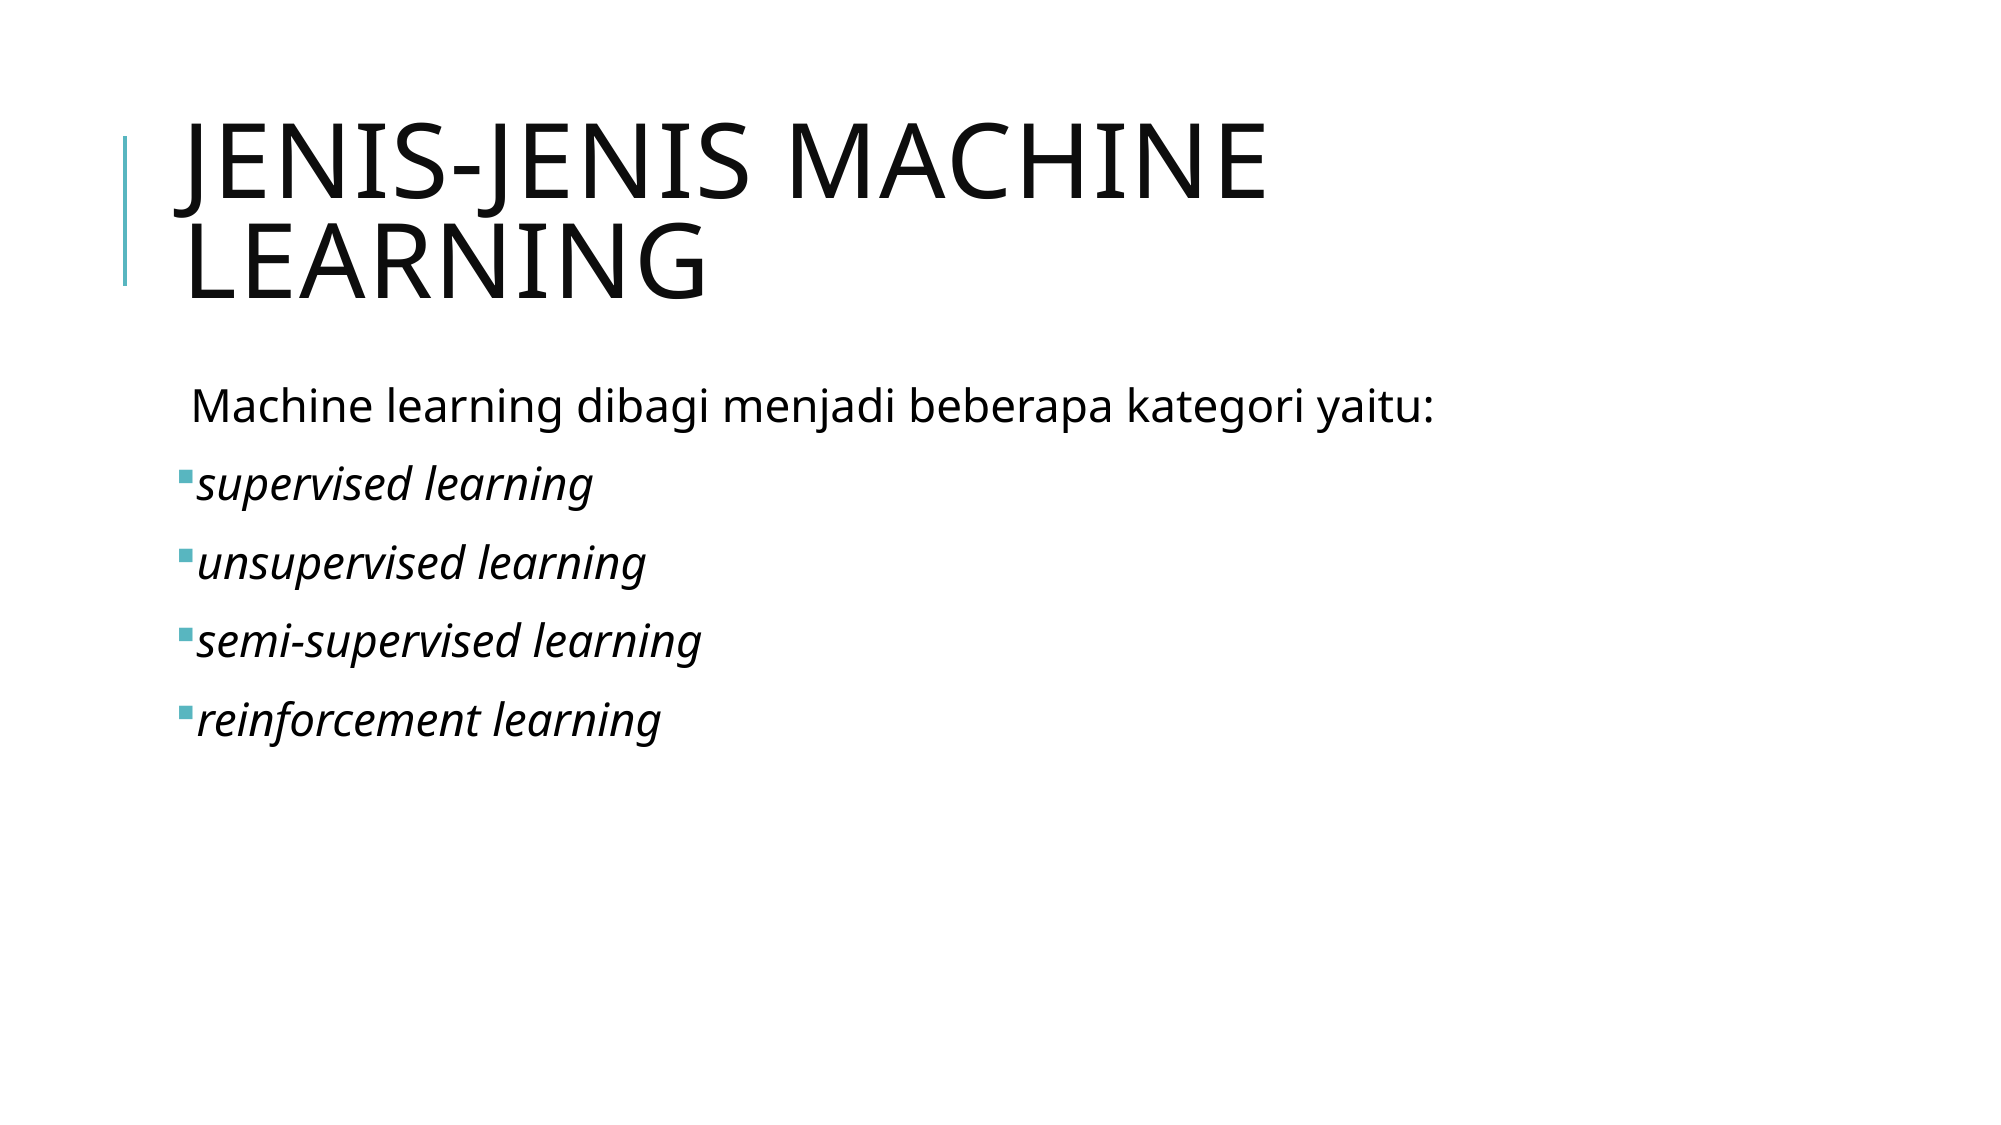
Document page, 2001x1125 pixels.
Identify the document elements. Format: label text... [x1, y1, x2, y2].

title Jenis-jenis Machine Learning [168, 96, 1763, 342]
list Machine learning dibagi menjadi beberapa kategori yaitu: supervised learning unsupervised learning semi-supervised learning reinforcement learning [168, 375, 1763, 1035]
